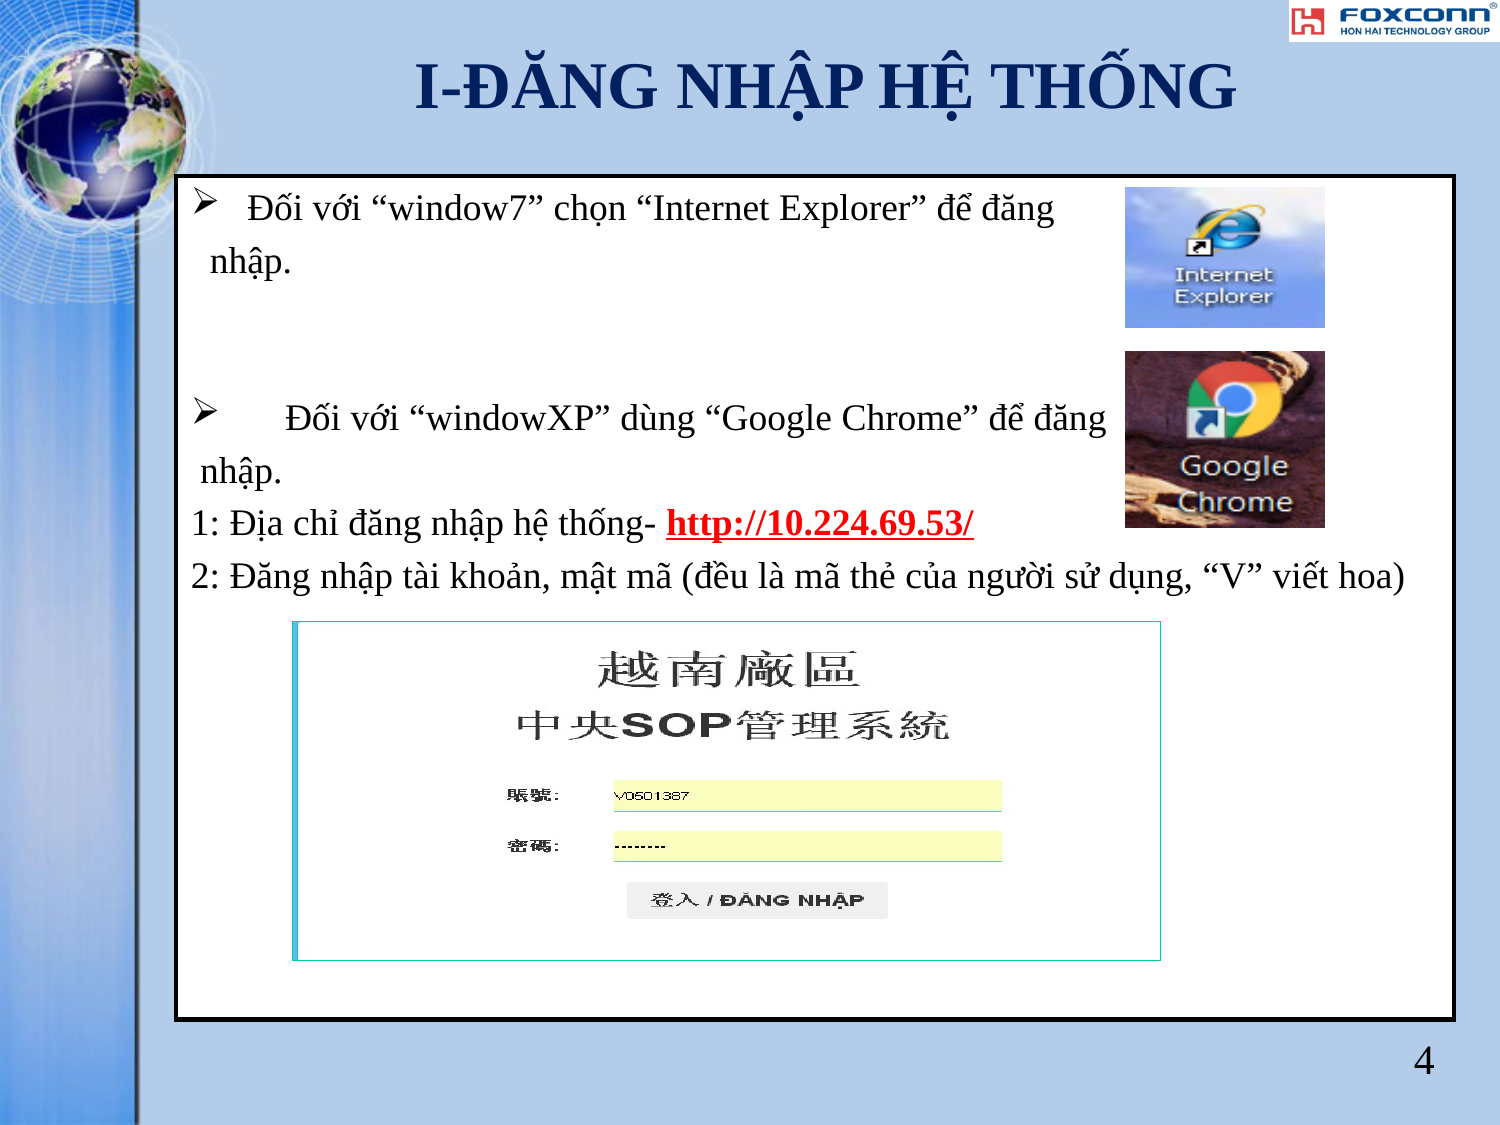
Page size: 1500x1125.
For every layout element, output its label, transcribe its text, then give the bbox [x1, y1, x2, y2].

list Đối với “window7” chọn “Internet Explorer” để đăng nhập. Đối với “windowXP” dùng “Google Chrome” để đăng nhập. 1: Địa chỉ đăng nhập hệ thống- http://10.224.69.53/ 2: Đăng nhập tài khoản, mật mã (đều là mã thẻ của người sử dụng, “V” viết hoa) [174, 174, 1456, 1022]
picture [0, 0, 1500, 1125]
slide_number 4 [1137, 1024, 1451, 1101]
title I-ĐĂNG NHẬP HỆ THỐNG [189, 11, 1466, 153]
